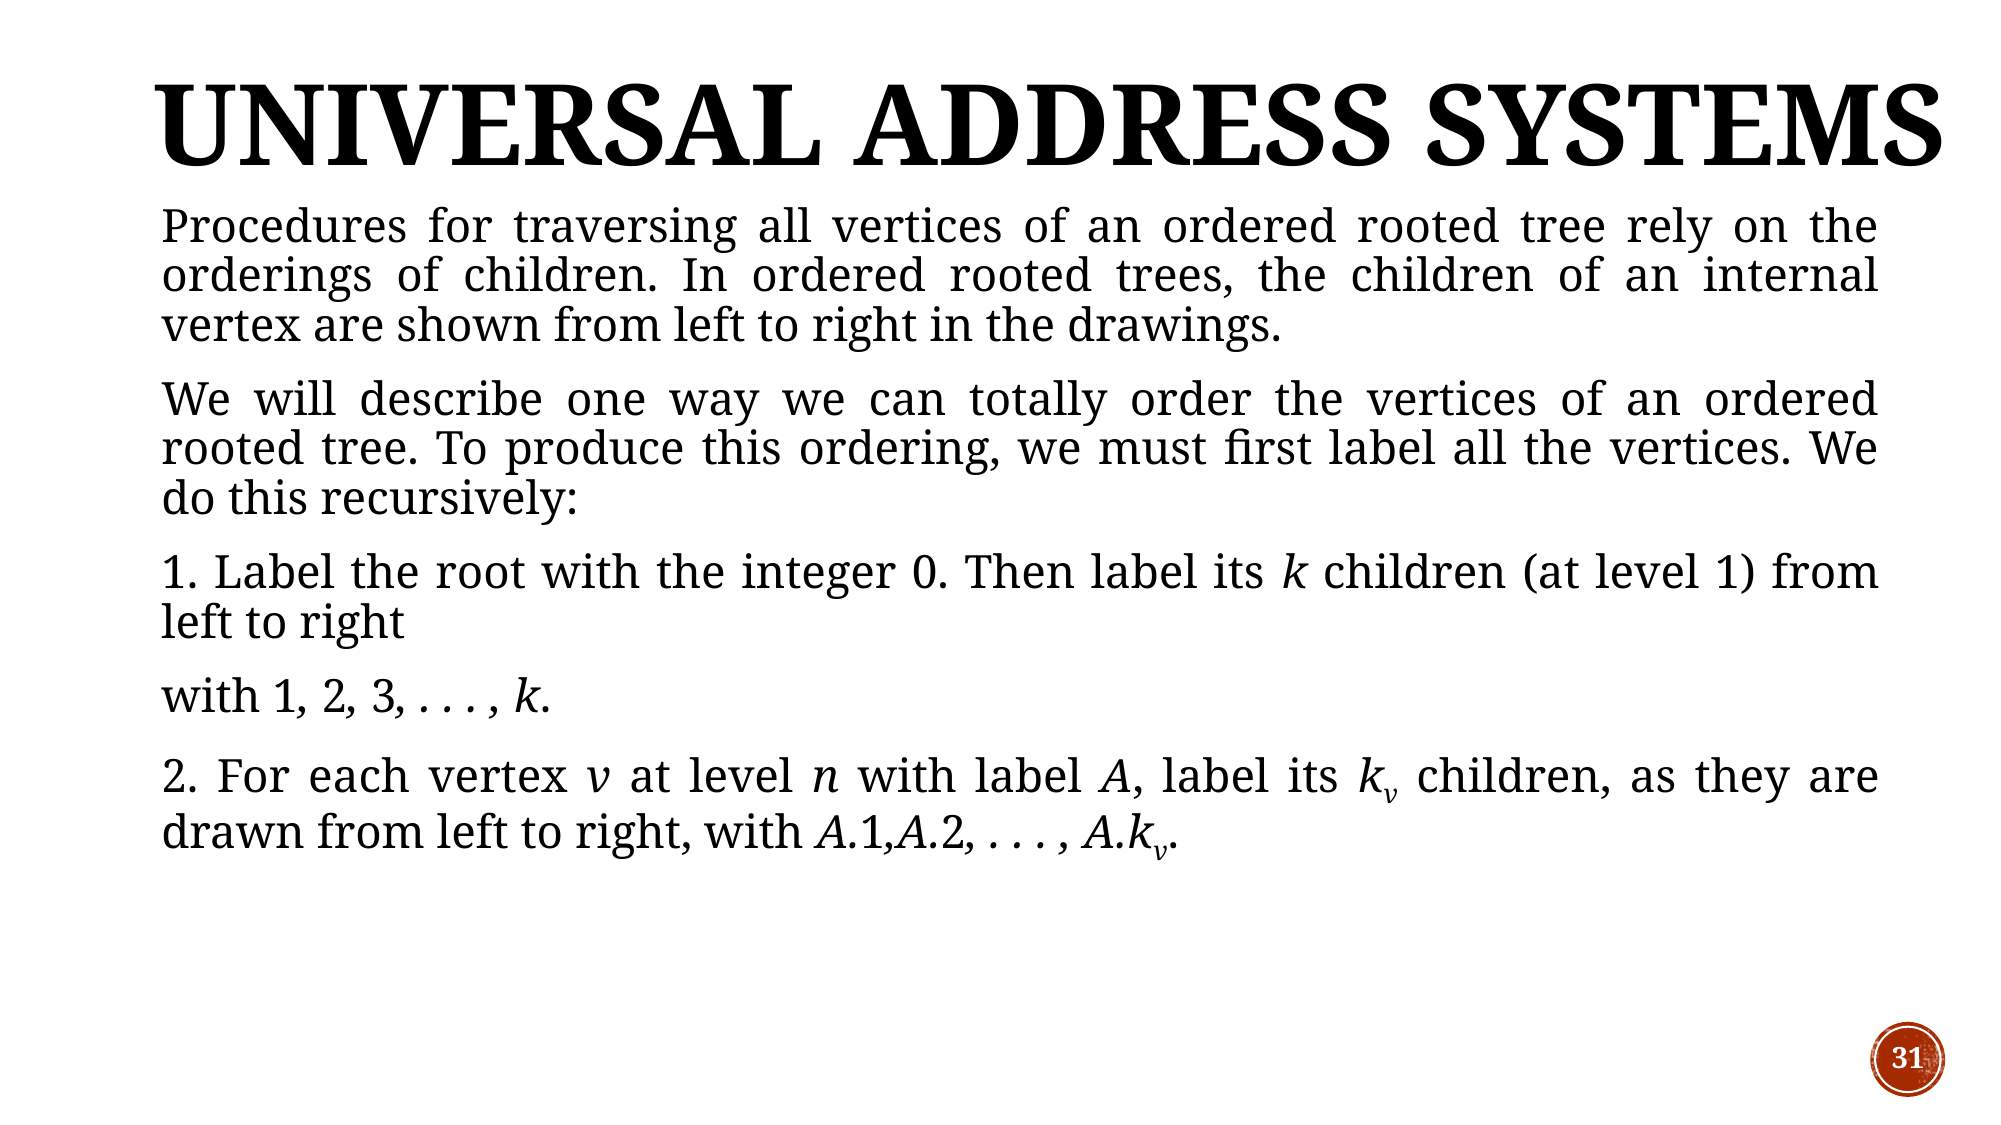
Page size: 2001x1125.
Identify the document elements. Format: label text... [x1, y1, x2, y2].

title Universal Address Systems [138, 74, 2000, 319]
slide_number 31 [1855, 1028, 1961, 1089]
list Procedures for traversing all vertices of an ordered rooted tree rely on the orderings of children. In ordered rooted trees, the children of an internal vertex are shown from left to right in the drawings. We will describe one way we can totally order the vertices of an ordered rooted tree. To produce this ordering, we must first label all the vertices. We do this recursively: 1. Label the root with the integer 0. Then label its k children (at level 1) from left to right with 1, 2, 3, . . . , k. 2. For each vertex v at level n with label A, label its kv children, as they are drawn from left to right, with A.1,A.2, . . . , A.kv. [146, 195, 1896, 929]
